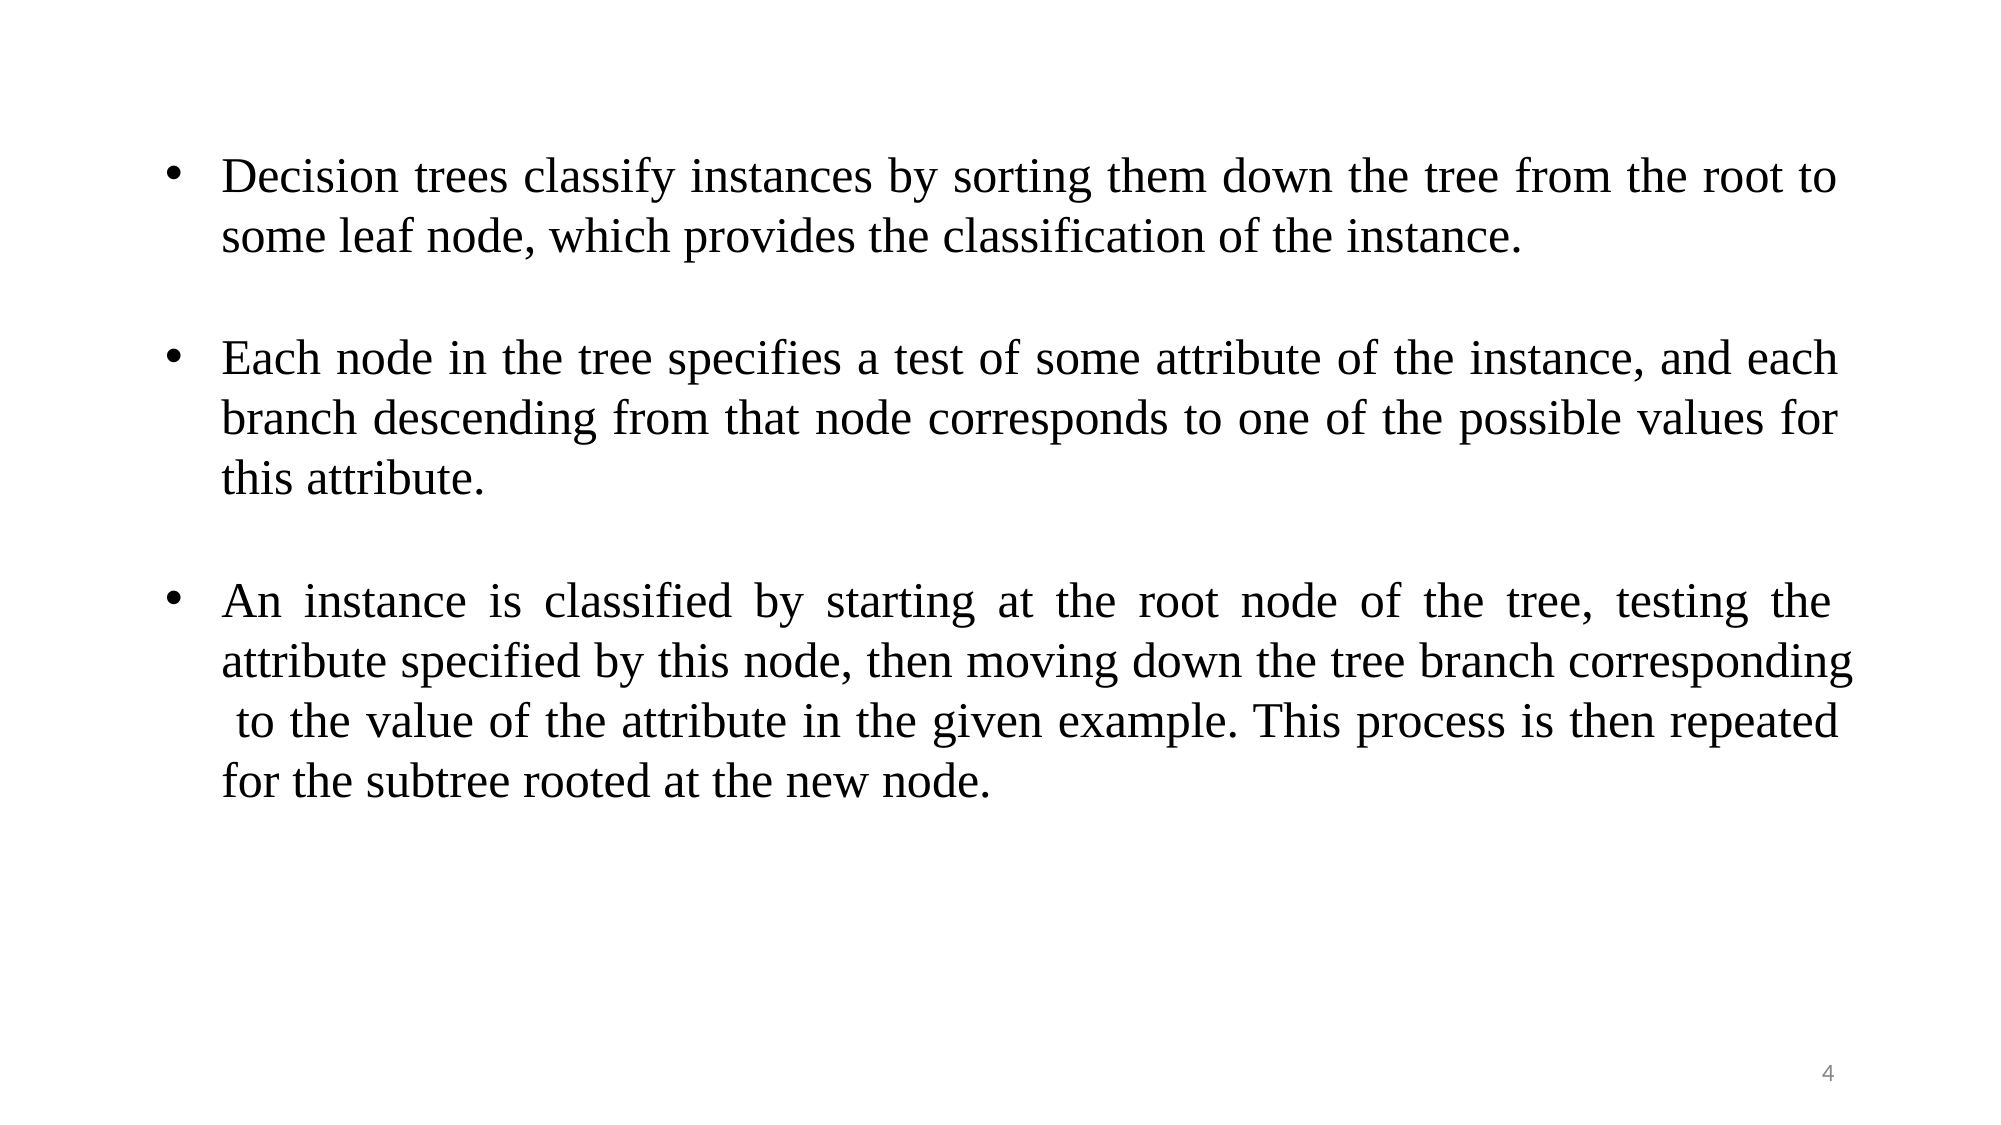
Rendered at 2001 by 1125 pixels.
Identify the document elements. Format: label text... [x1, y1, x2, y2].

text_box Decision trees classify instances by sorting them down the tree from the root to some leaf node, which provides the classification of the instance. Each node in the tree specifies a test of some attribute of the instance, and each branch descending from that node corresponds to one of the possible values for this attribute. An instance is classified by starting at the root node of the tree, testing the attribute specified by this node, then moving down the tree branch corresponding to the value of the attribute in the given example. This process is then repeated for the subtree rooted at the new node. [162, 140, 1855, 808]
slide_number 4 [1817, 1060, 1852, 1125]
